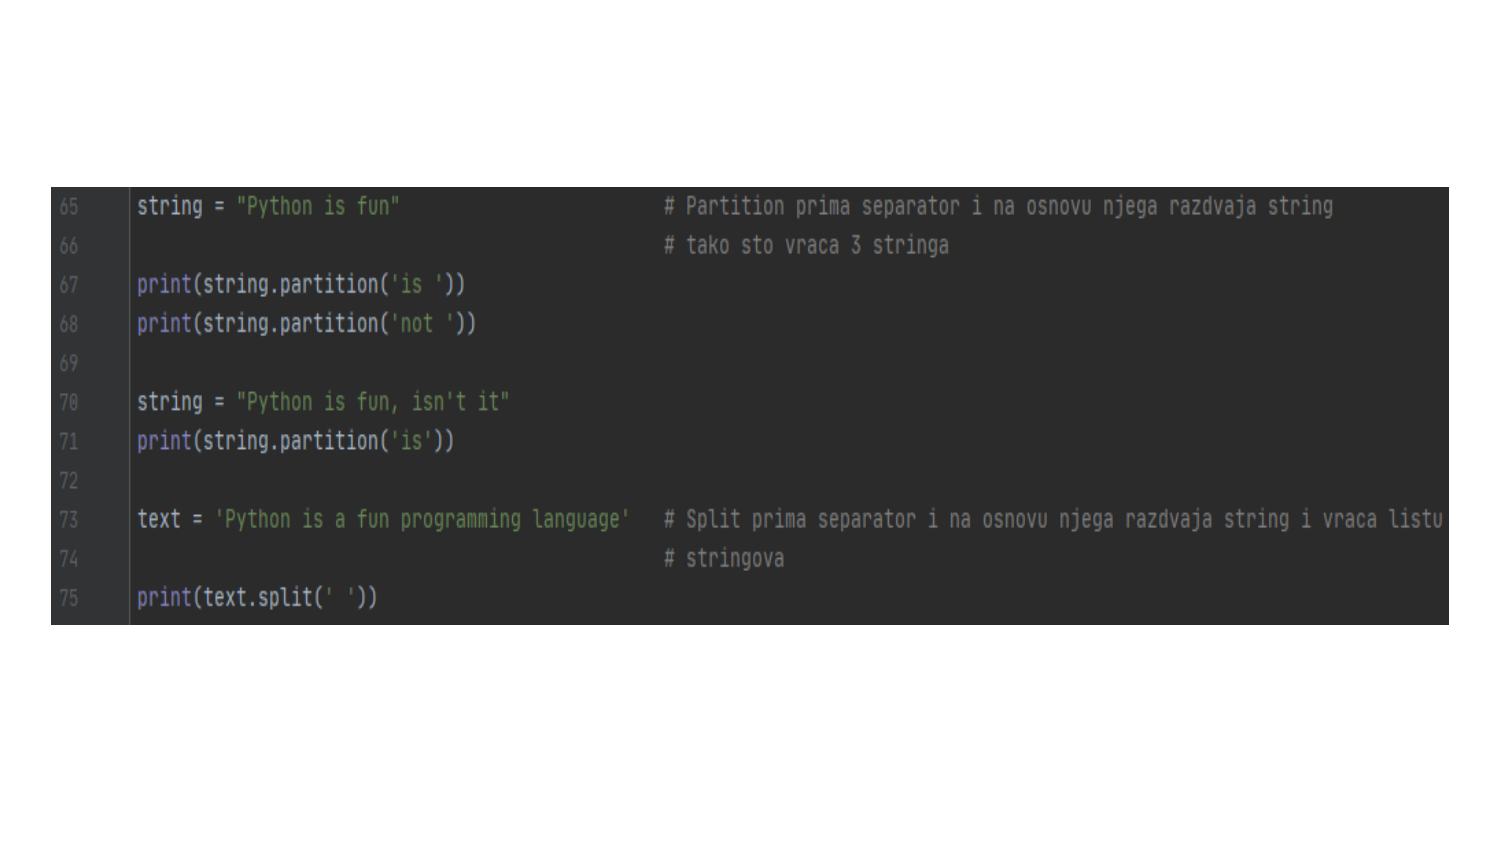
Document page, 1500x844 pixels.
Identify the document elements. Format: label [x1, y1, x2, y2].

picture [50, 187, 1450, 625]
